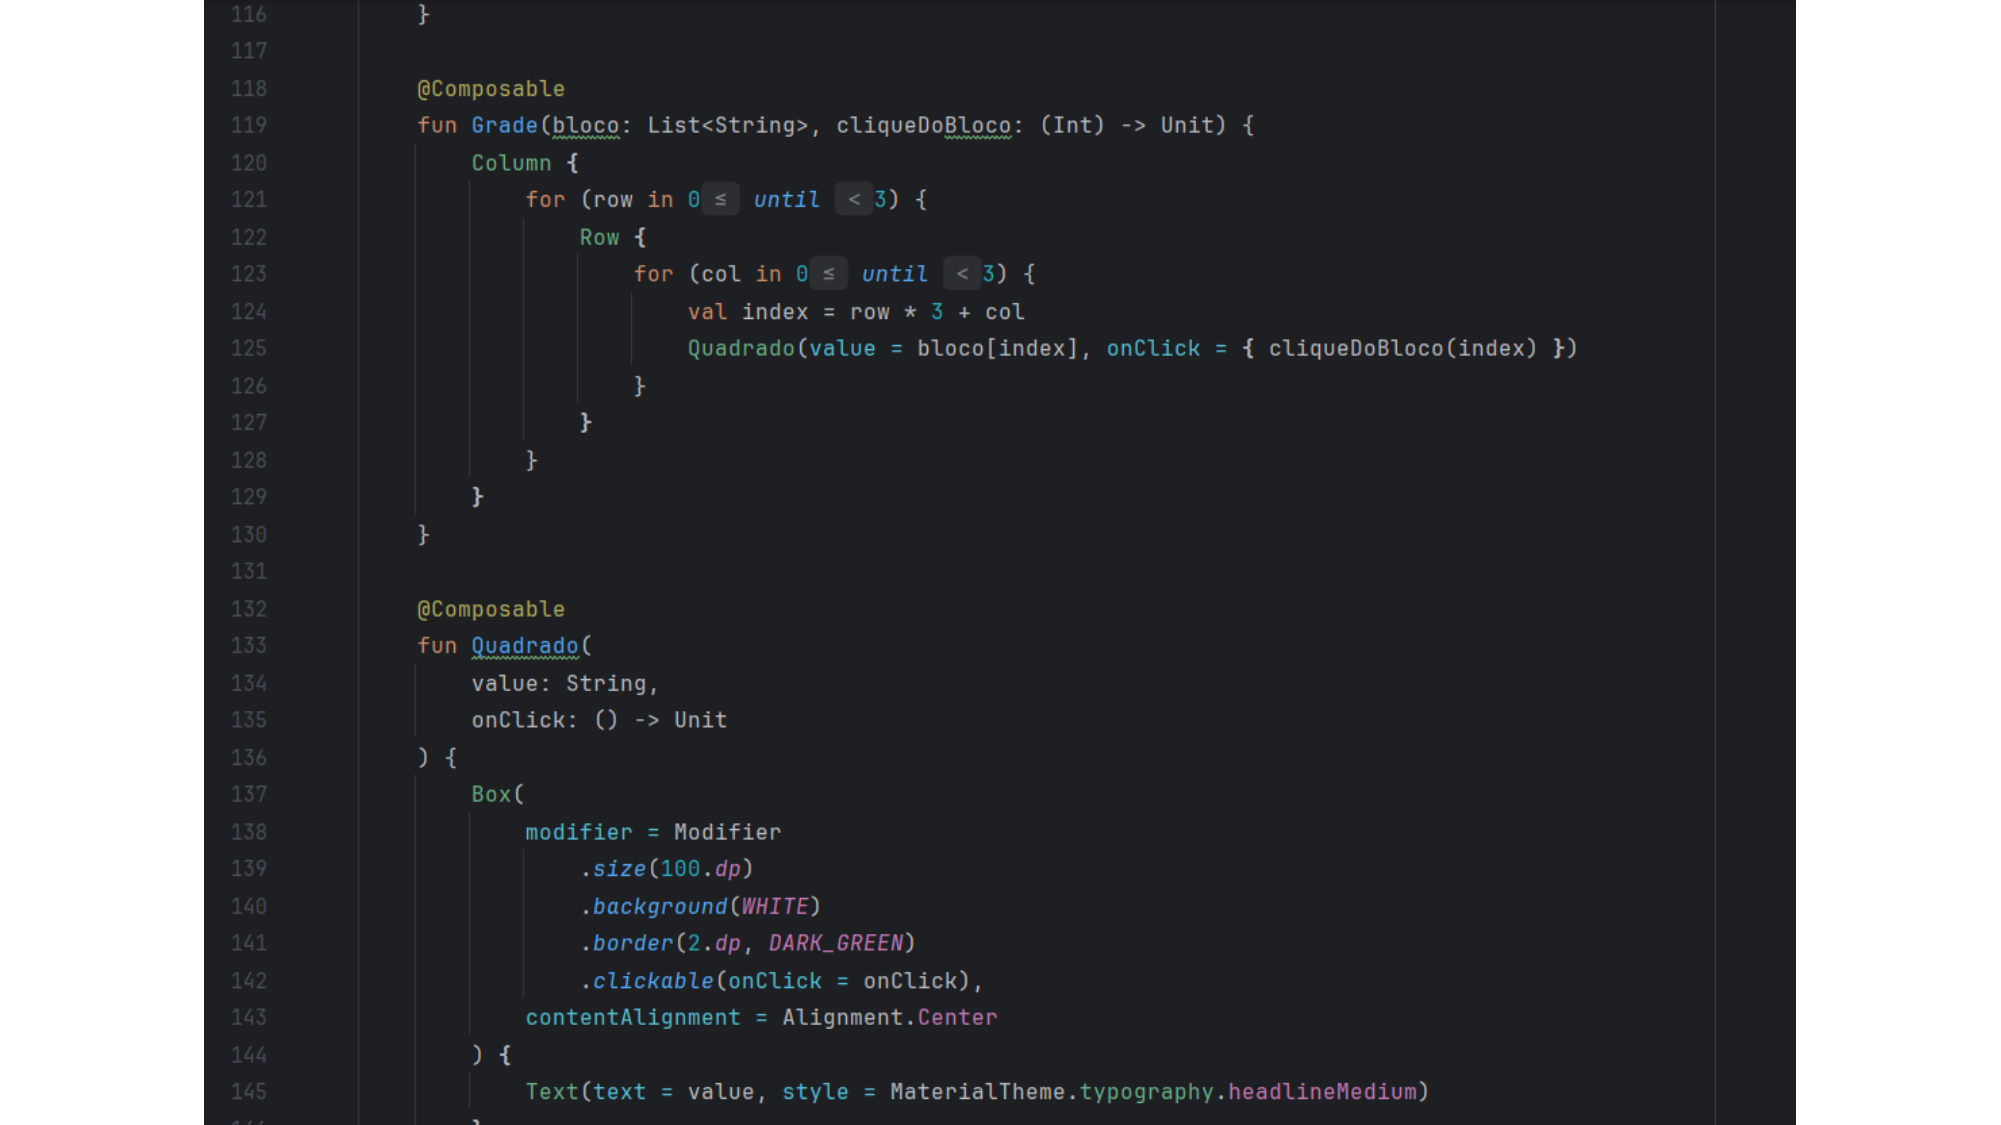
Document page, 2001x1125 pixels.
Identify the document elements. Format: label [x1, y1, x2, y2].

picture [204, 0, 1796, 1125]
